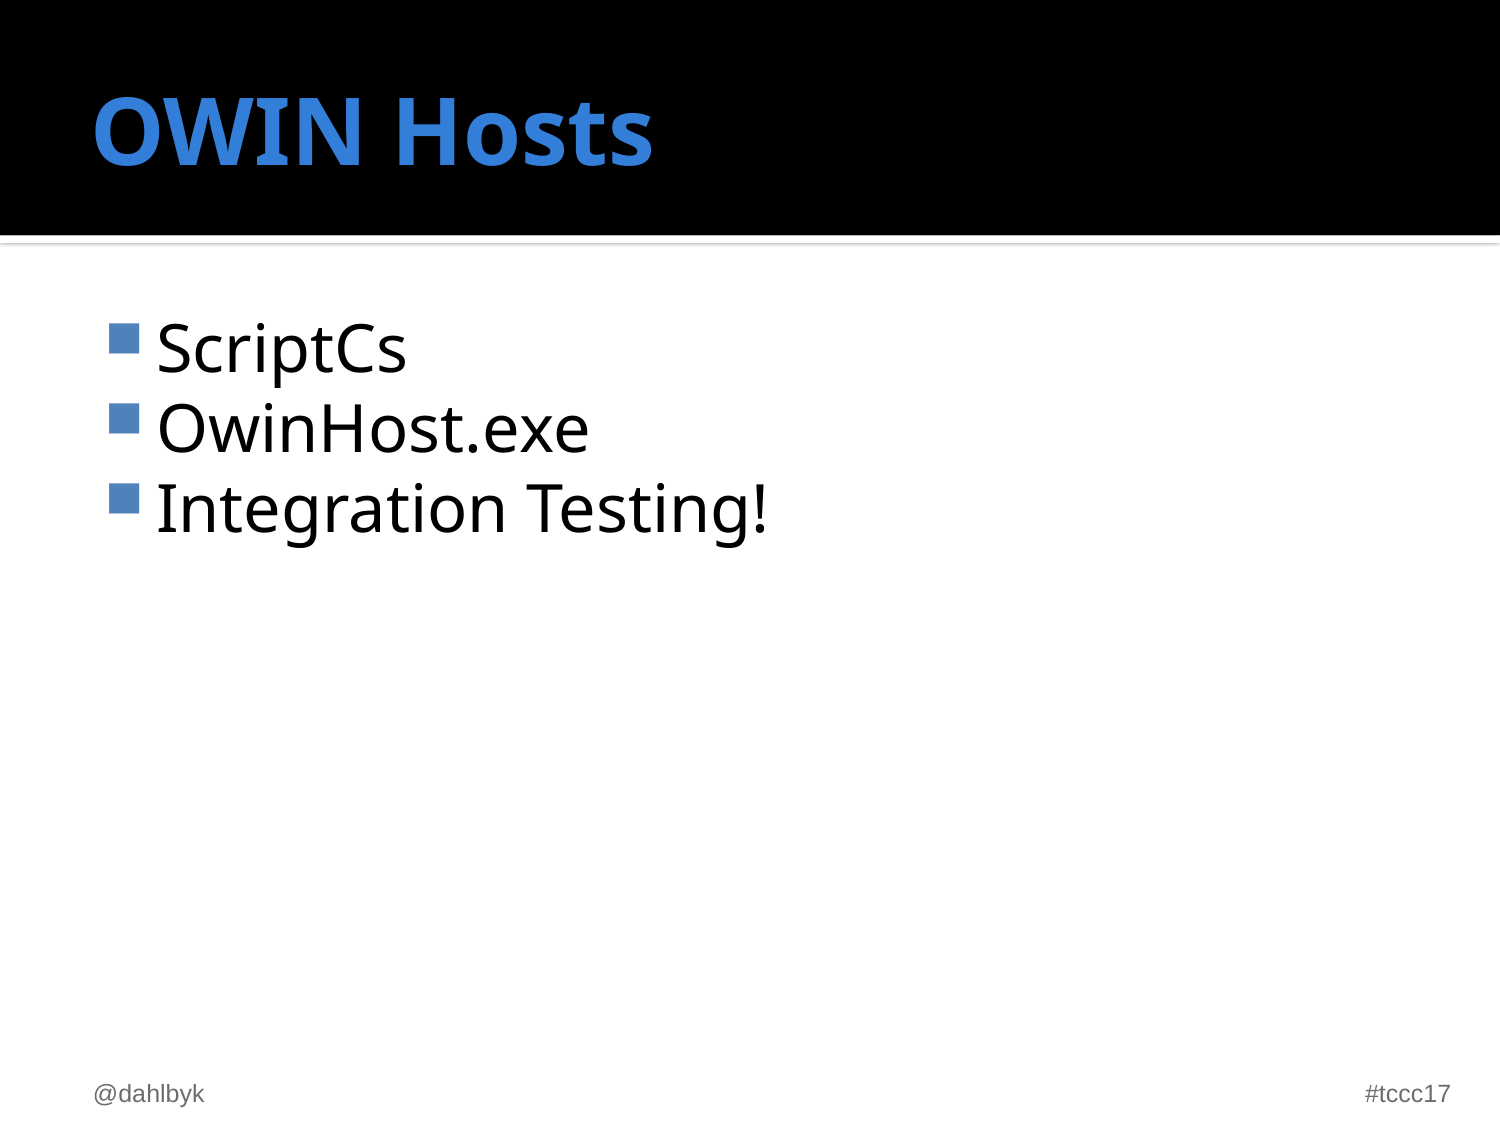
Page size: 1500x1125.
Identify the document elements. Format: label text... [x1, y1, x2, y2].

slide_number @dahlbyk [75, 1062, 425, 1108]
slide_number #tccc17 [1237, 1062, 1467, 1108]
title OWIN Hosts [75, 25, 1425, 231]
list ScriptCs OwinHost.exe Integration Testing! [75, 291, 1425, 1050]
